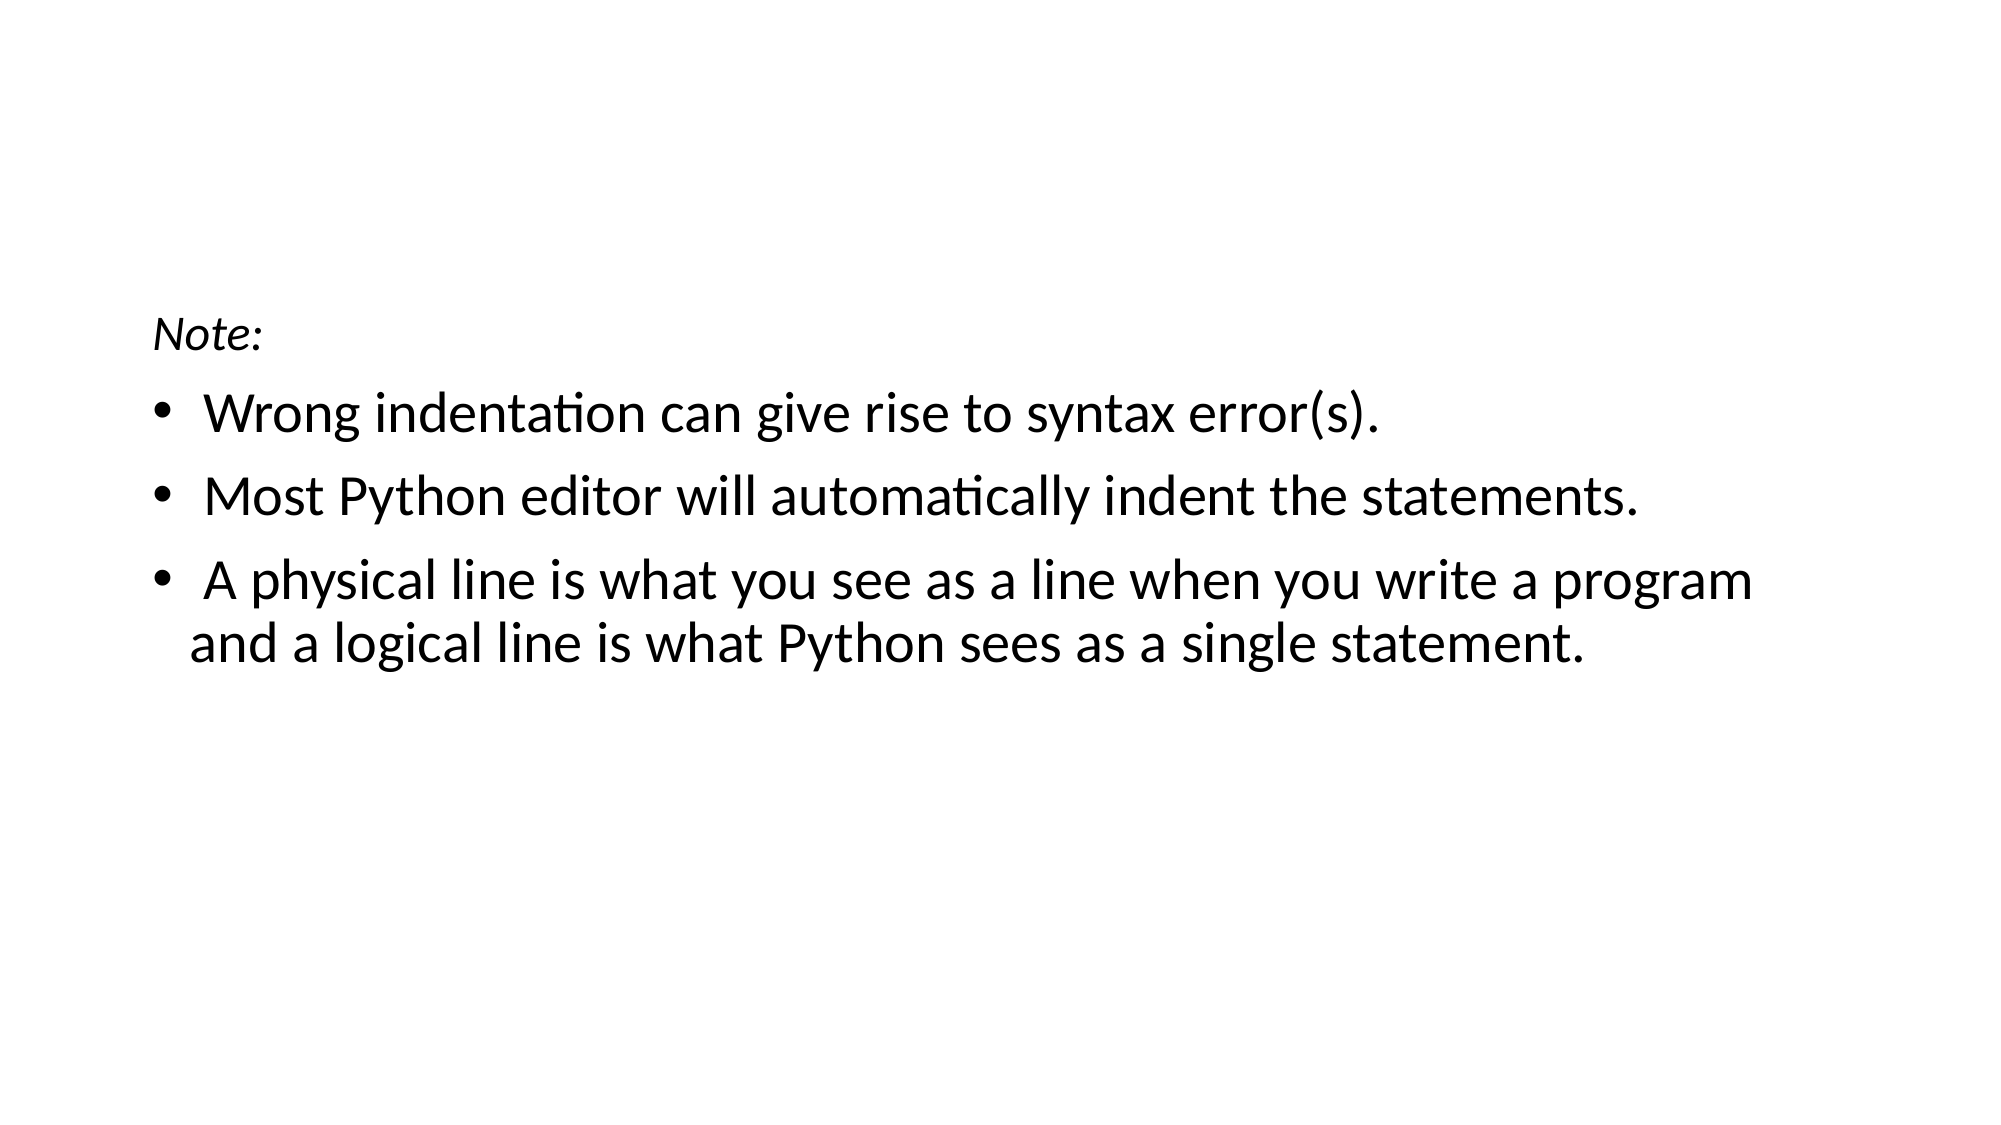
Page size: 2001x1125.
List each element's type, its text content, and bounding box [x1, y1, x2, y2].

list Note: Wrong indentation can give rise to syntax error(s). Most Python editor will automatically indent the statements. A physical line is what you see as a line when you write a program and a logical line is what Python sees as a single statement. [137, 299, 1863, 1014]
